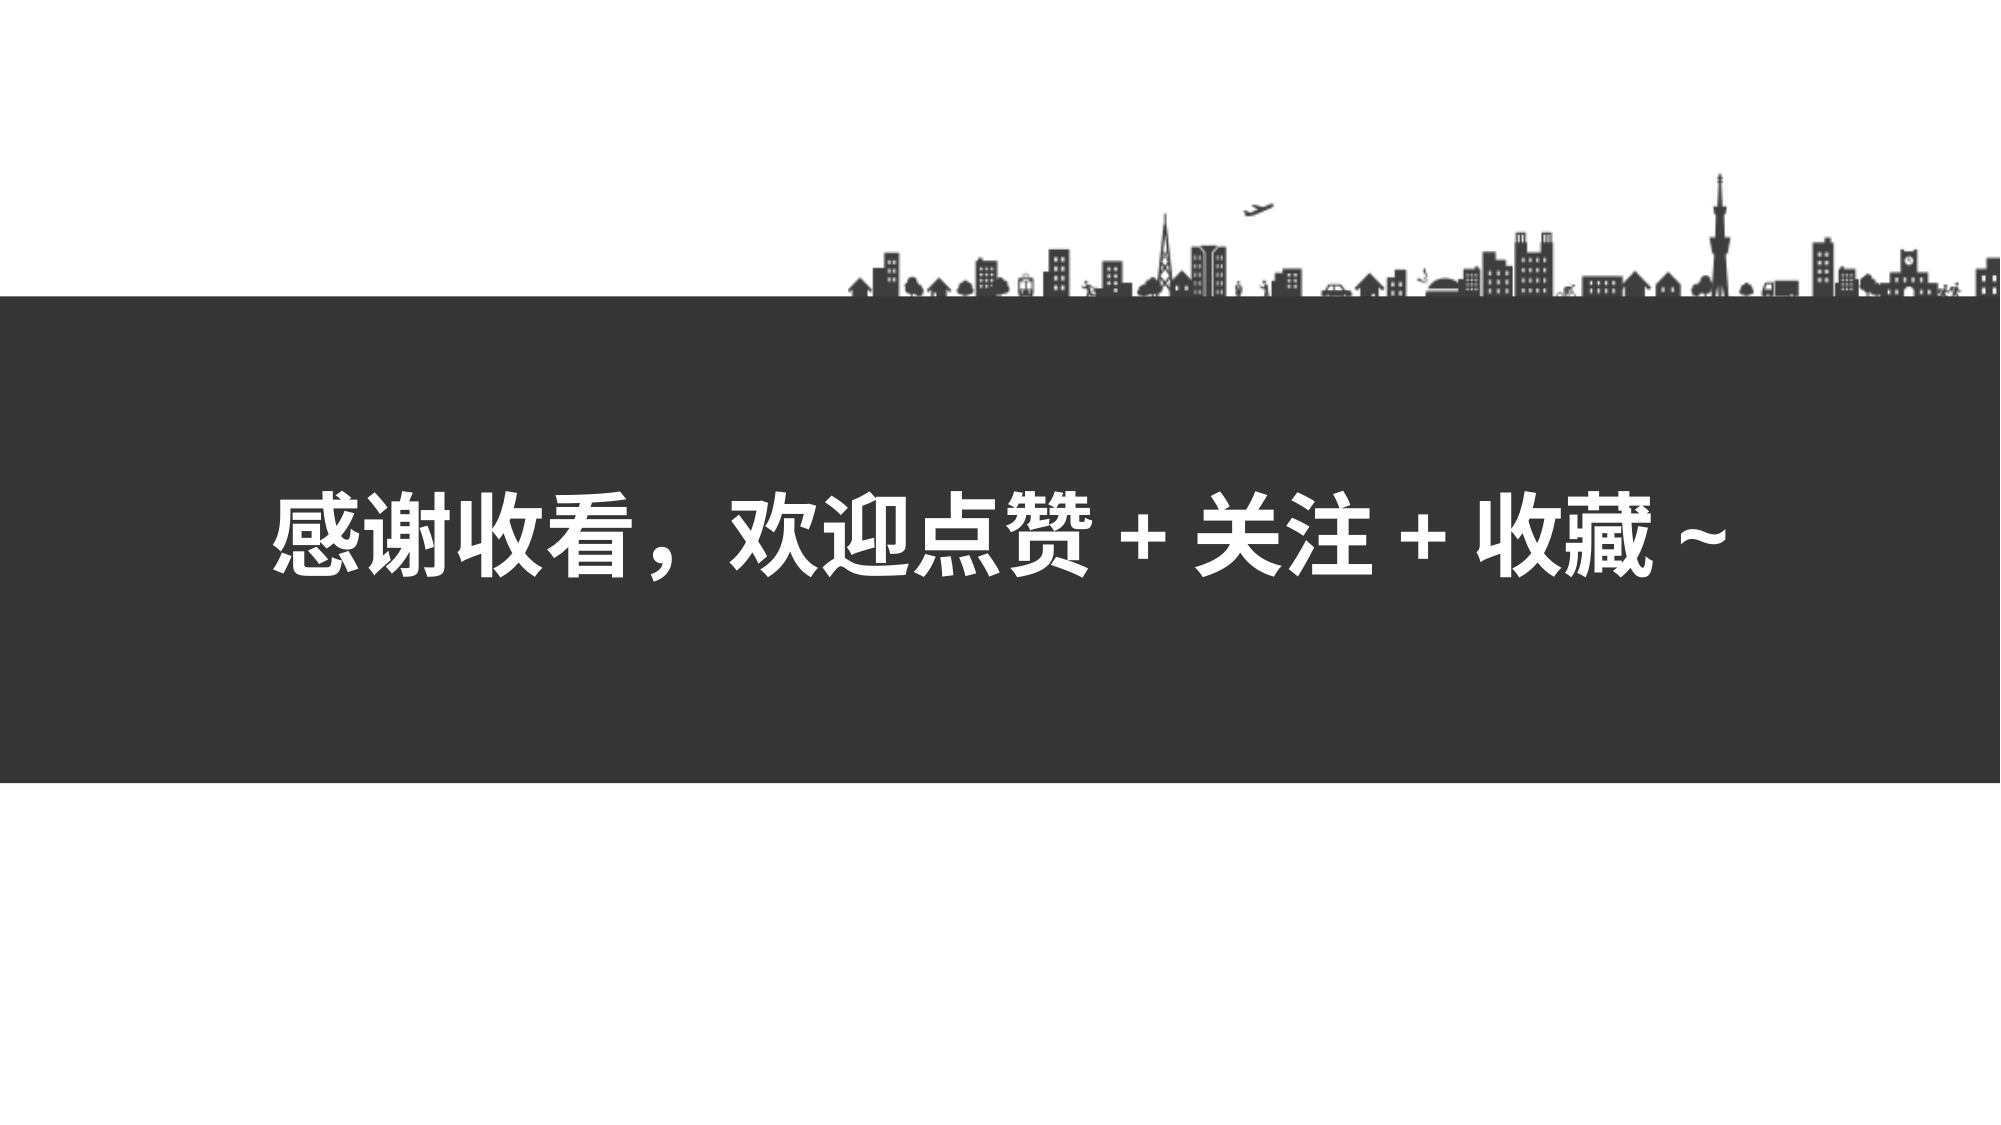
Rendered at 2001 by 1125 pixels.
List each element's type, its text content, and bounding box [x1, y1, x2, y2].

title 感谢收看，欢迎点赞+关注+收藏~ [66, 334, 1934, 746]
